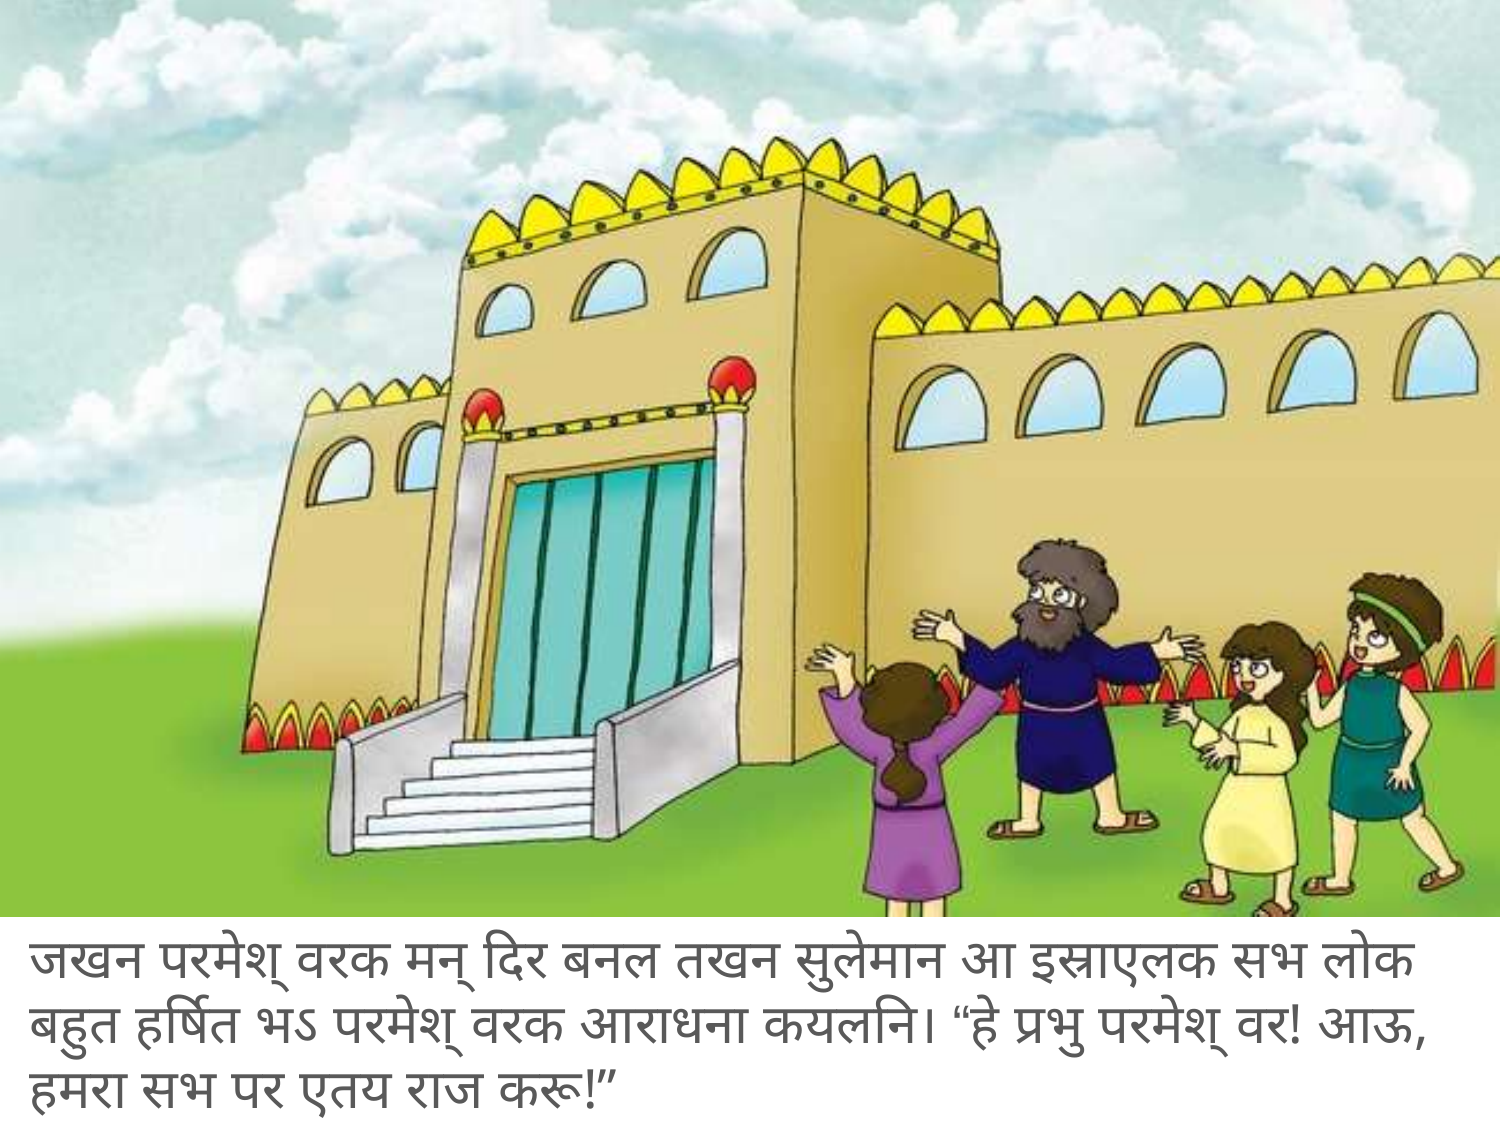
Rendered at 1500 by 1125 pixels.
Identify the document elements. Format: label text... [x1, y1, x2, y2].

text_box जखन परमेश् वरक मन् दिर बनल तखन सुलेमान आ इस्राएलक सभ लोक बहुत हर्षित भऽ परमेश् वरक आराधना कयलनि। “हे प्रभु परमेश् वर! आऊ, हमरा सभ पर एतय राज करू!” [14, 925, 1486, 1125]
picture [0, 0, 1500, 918]
